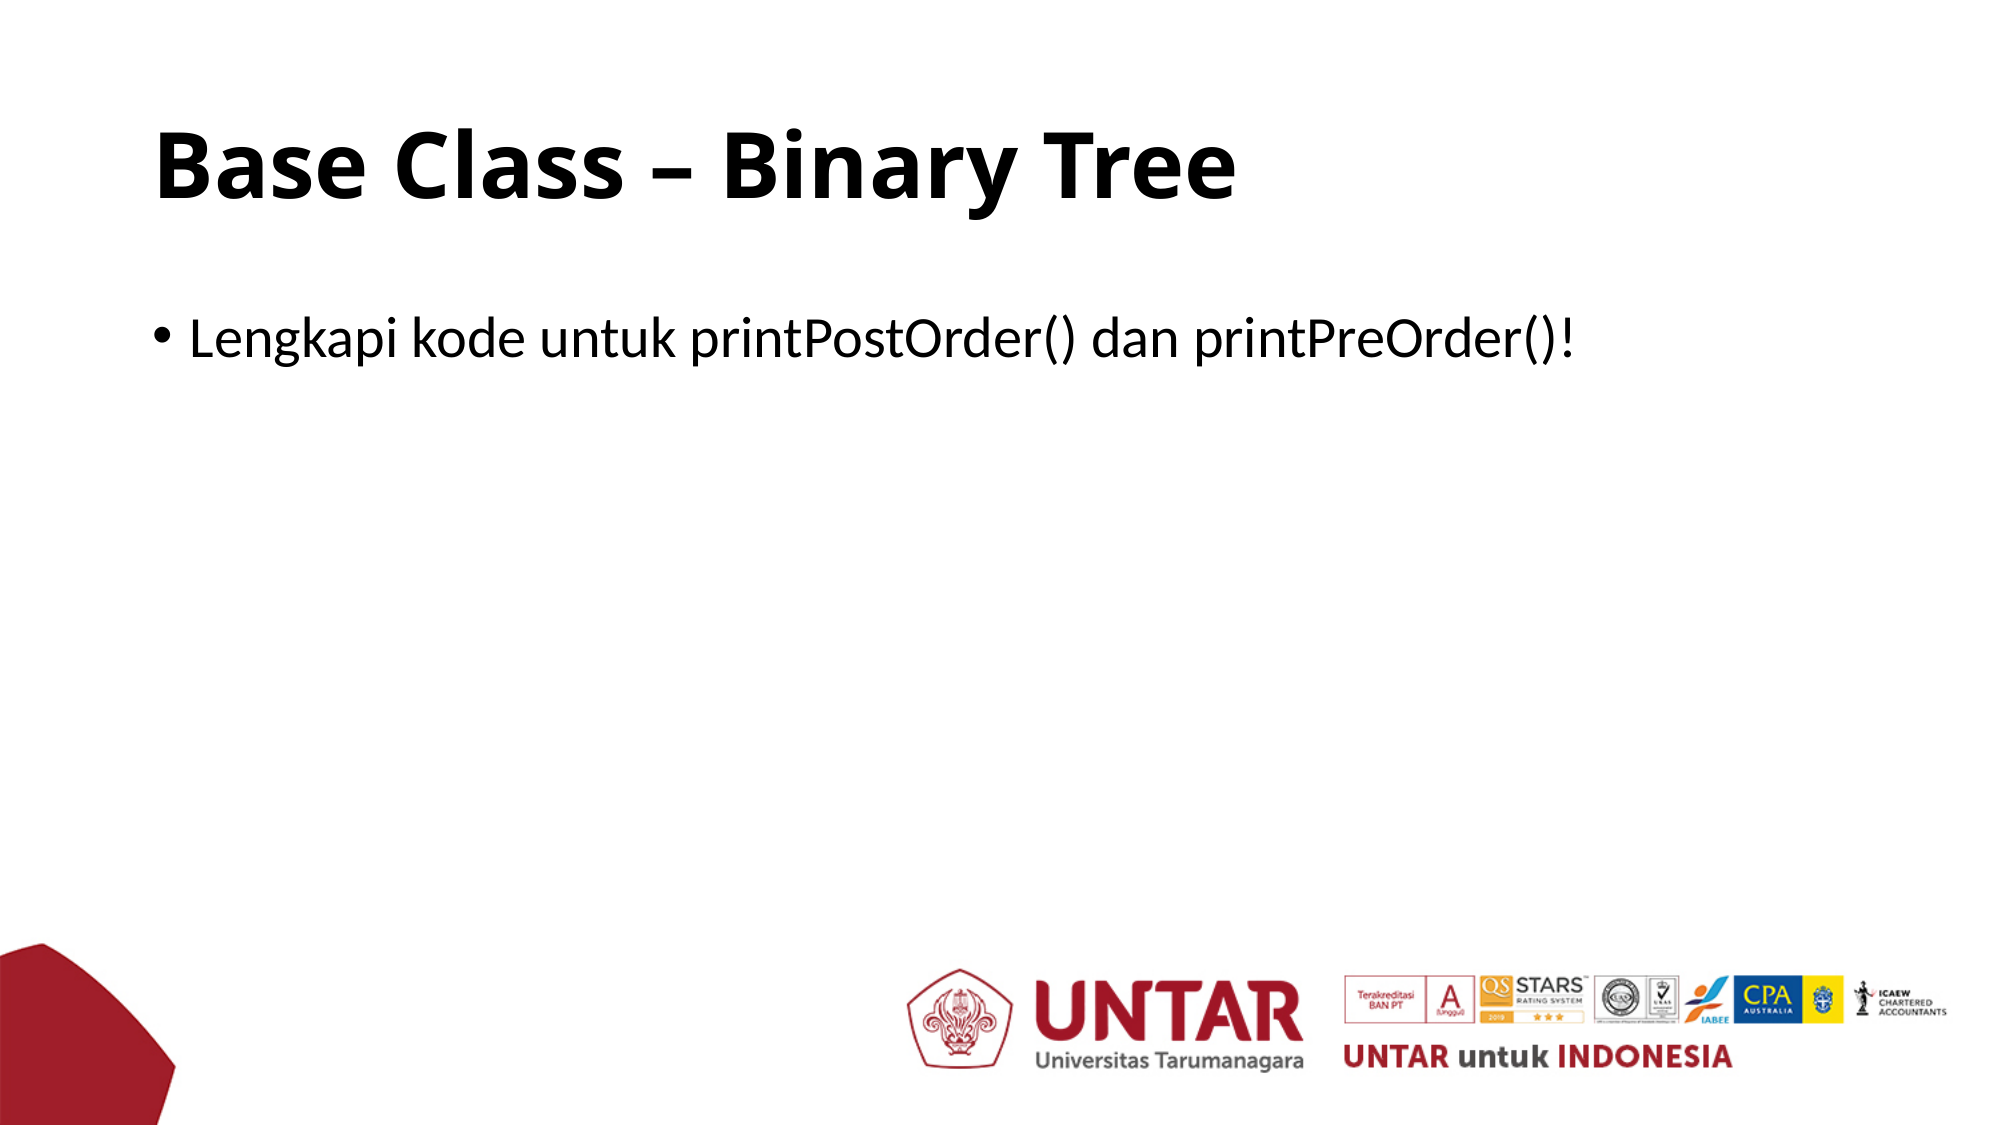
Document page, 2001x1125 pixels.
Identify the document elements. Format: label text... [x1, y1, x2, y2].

list Lengkapi kode untuk printPostOrder() dan printPreOrder()! [137, 299, 1863, 1014]
picture [0, 0, 2001, 1125]
title Base Class – Binary Tree [137, 59, 1863, 278]
